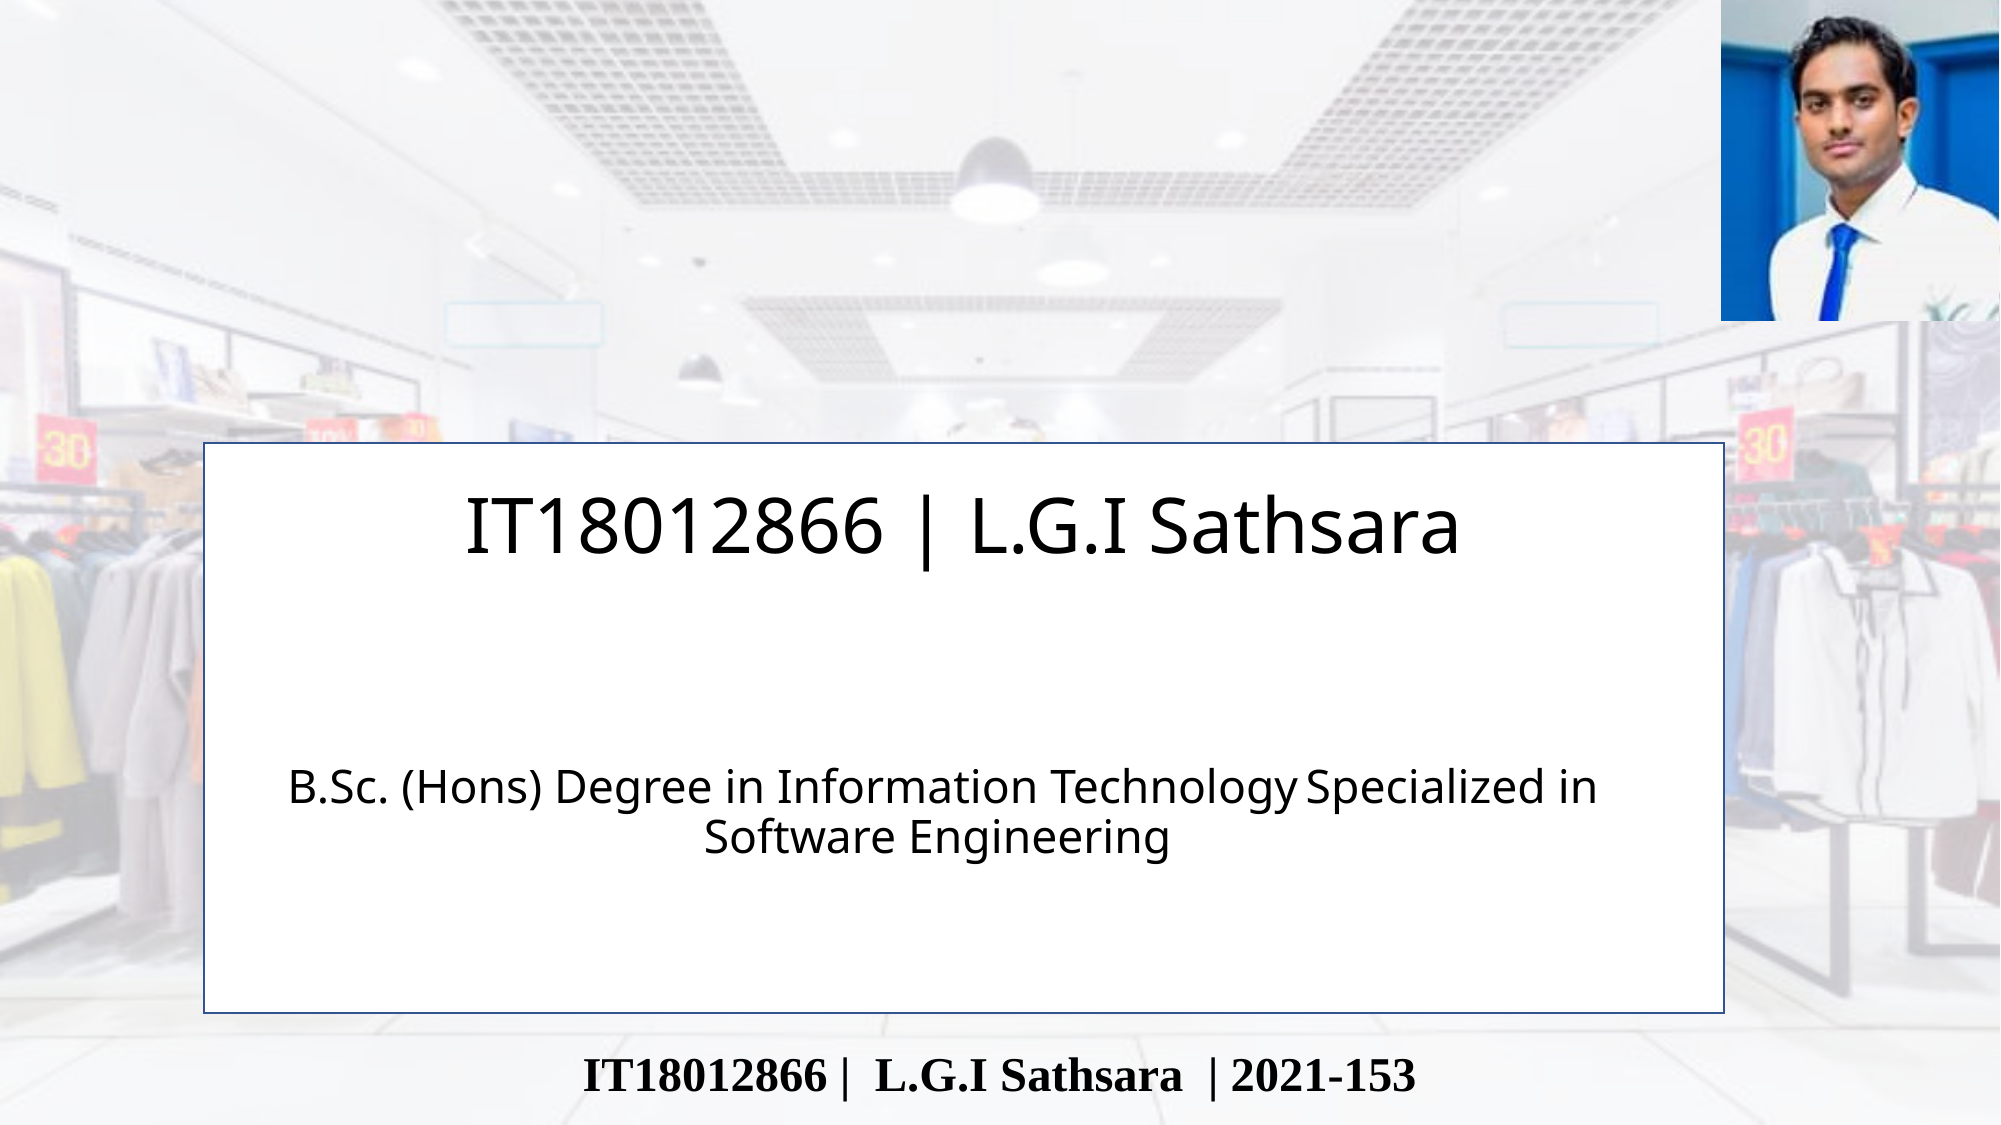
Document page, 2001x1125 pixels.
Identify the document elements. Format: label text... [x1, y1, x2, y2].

text_box IT18012866 | L.G.I Sathsara | 2021-153 [0, 1042, 2000, 1110]
text_box [203, 442, 1725, 1014]
title IT18012866 | L.G.I Sathsara [213, 479, 1714, 672]
picture [1721, 0, 1999, 321]
text_box B.Sc. (Hons) Degree in Information Technology Specialized in Software Engineering [187, 756, 1700, 908]
